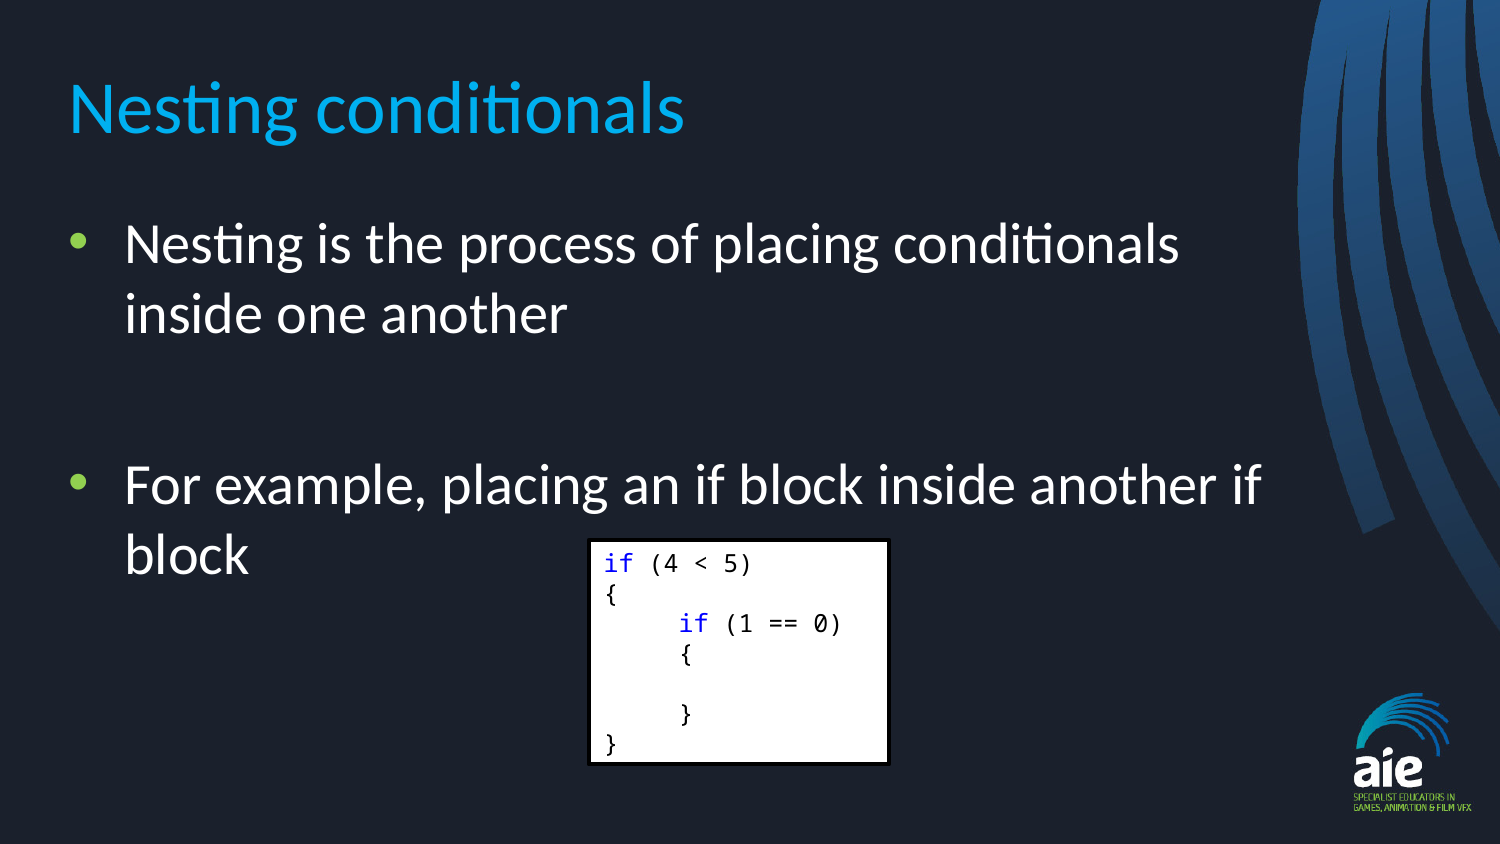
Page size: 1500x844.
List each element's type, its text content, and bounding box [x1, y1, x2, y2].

text_box if (4 < 5) { if (1 == 0) { } } [587, 538, 891, 766]
picture [0, 0, 1500, 844]
title Nesting conditionals [53, 33, 1425, 175]
list Nesting is the process of placing conditionals inside one another For example, placing an if block inside another if block [53, 197, 1329, 753]
